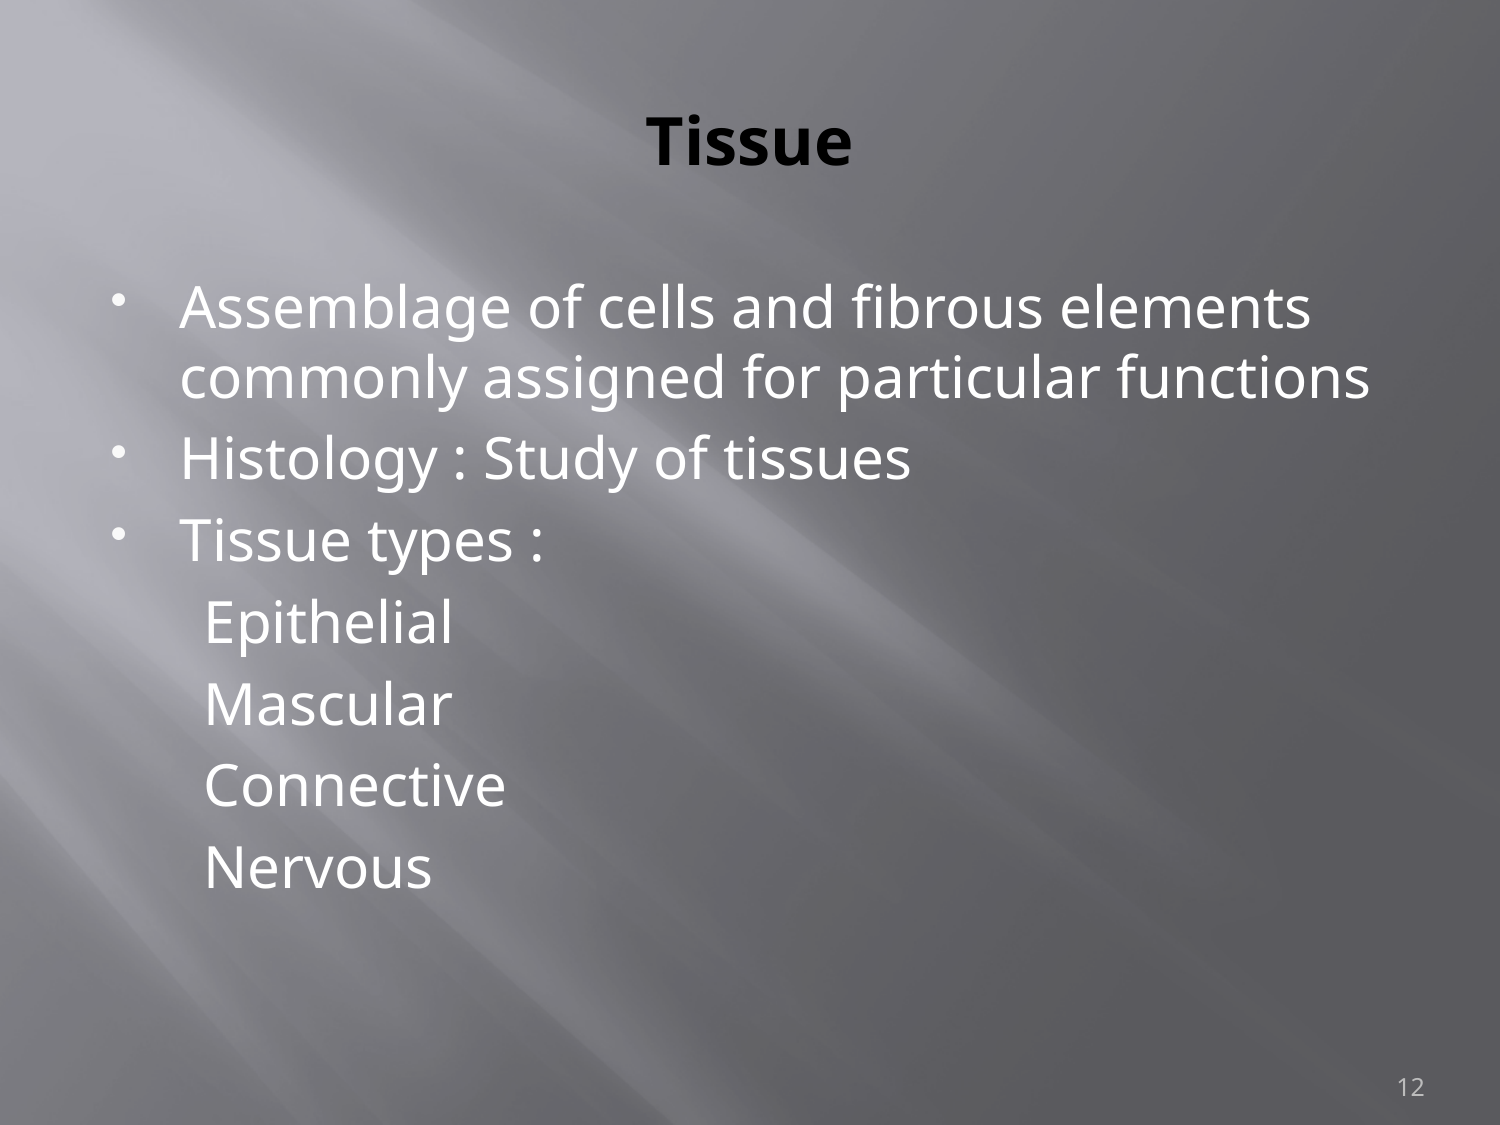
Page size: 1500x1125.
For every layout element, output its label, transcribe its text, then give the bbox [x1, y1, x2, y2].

title Tissue [75, 45, 1425, 233]
slide_number 12 [1299, 1052, 1425, 1113]
list Assemblage of cells and fibrous elements commonly assigned for particular functions Histology : Study of tissues Tissue types : Epithelial Mascular Connective Nervous [75, 262, 1425, 1035]
